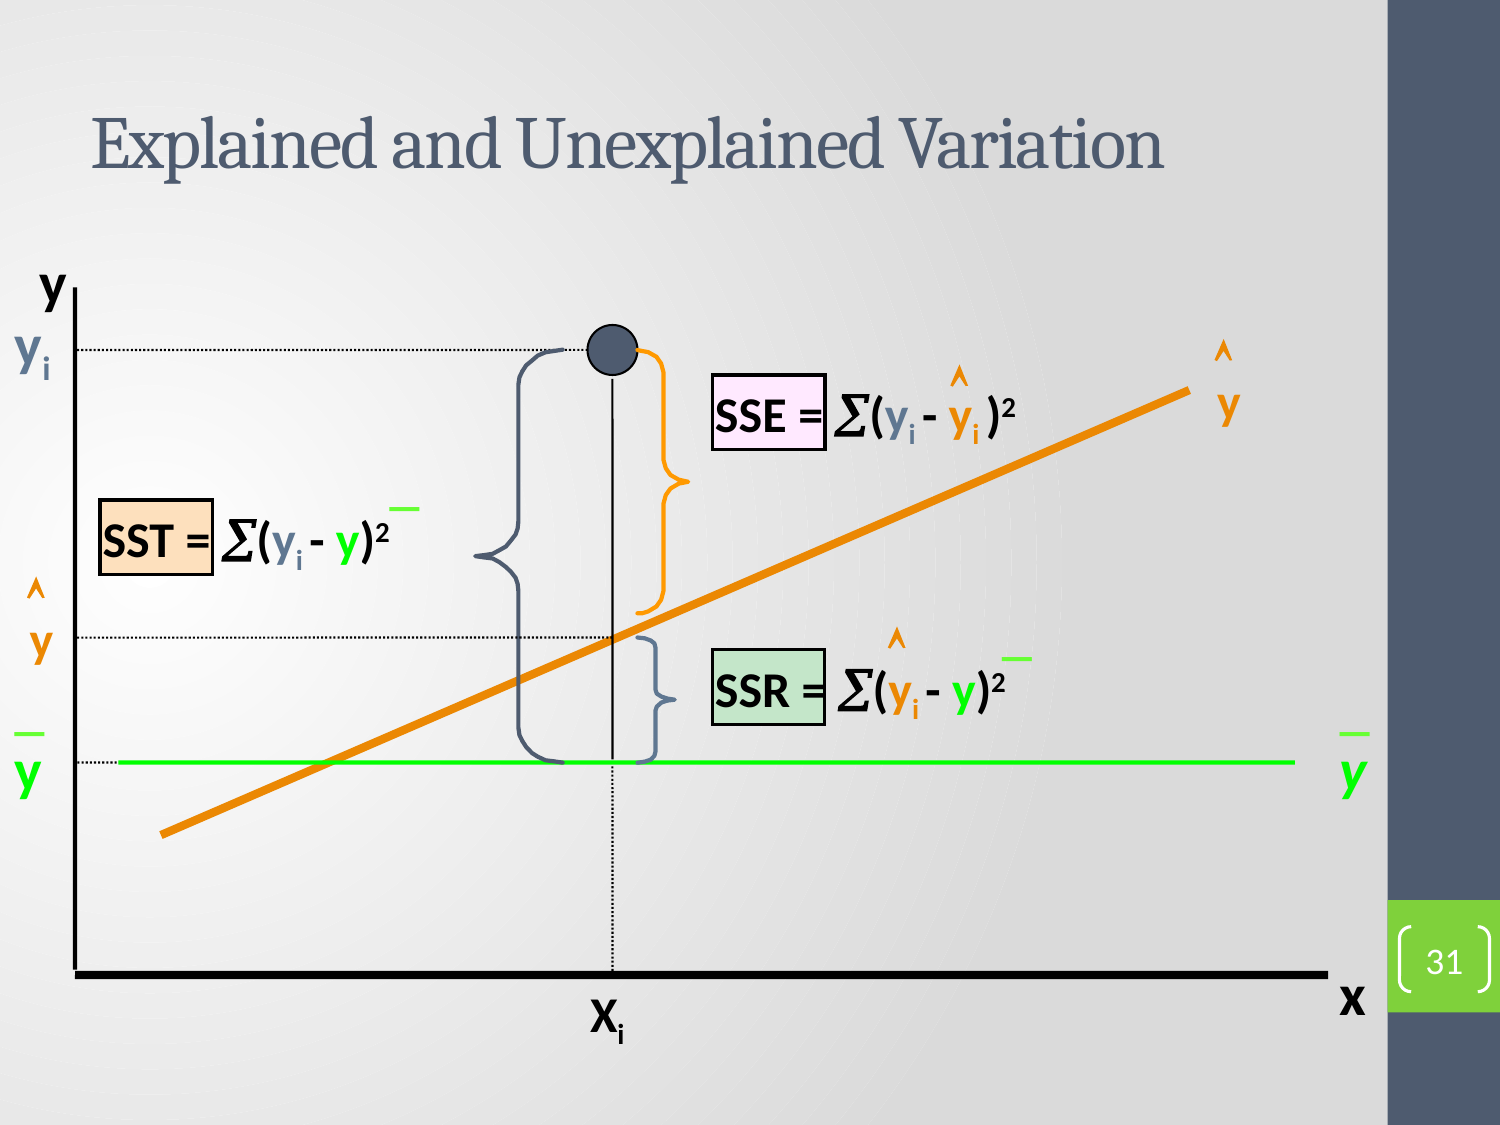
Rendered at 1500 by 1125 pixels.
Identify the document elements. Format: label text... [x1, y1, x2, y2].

slide_number 31 [1437, 925, 1492, 994]
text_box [0, 236, 1426, 1051]
title Explained and Unexplained Variation [75, 45, 1325, 230]
